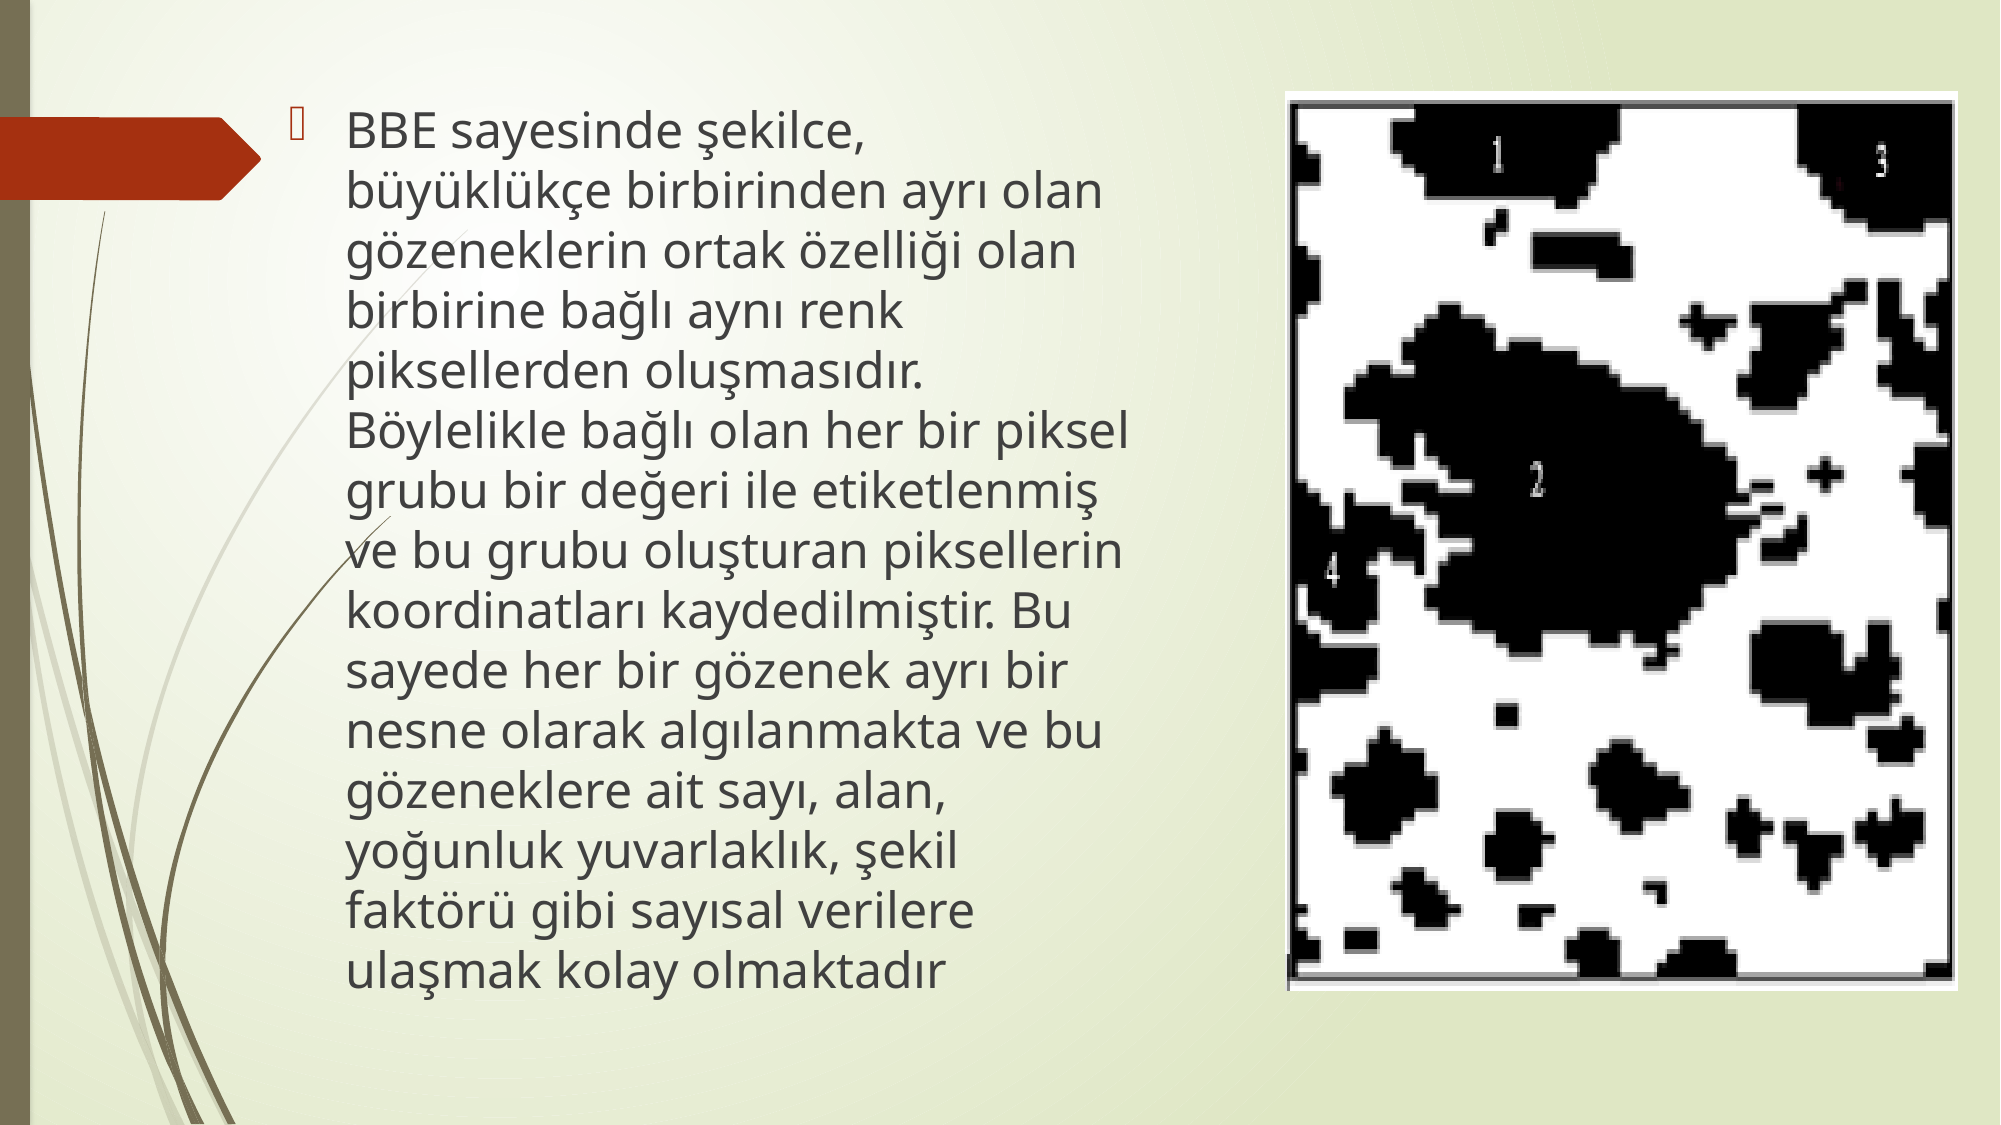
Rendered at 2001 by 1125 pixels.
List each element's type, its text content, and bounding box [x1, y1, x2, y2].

list BBE sayesinde şekilce, büyüklükçe birbirinden ayrı olan gözeneklerin ortak özelliği olan birbirine bağlı aynı renk piksellerden oluşmasıdır. Böylelikle bağlı olan her bir piksel grubu bir değeri ile etiketlenmiş ve bu grubu oluşturan piksellerin koordinatları kaydedilmiştir. Bu sayede her bir gözenek ayrı bir nesne olarak algılanmakta ve bu gözeneklere ait sayı, alan, yoğunluk yuvarlaklık, şekil faktörü gibi sayısal verilere ulaşmak kolay olmaktadır [273, 91, 1155, 1039]
picture [1285, 91, 1959, 991]
